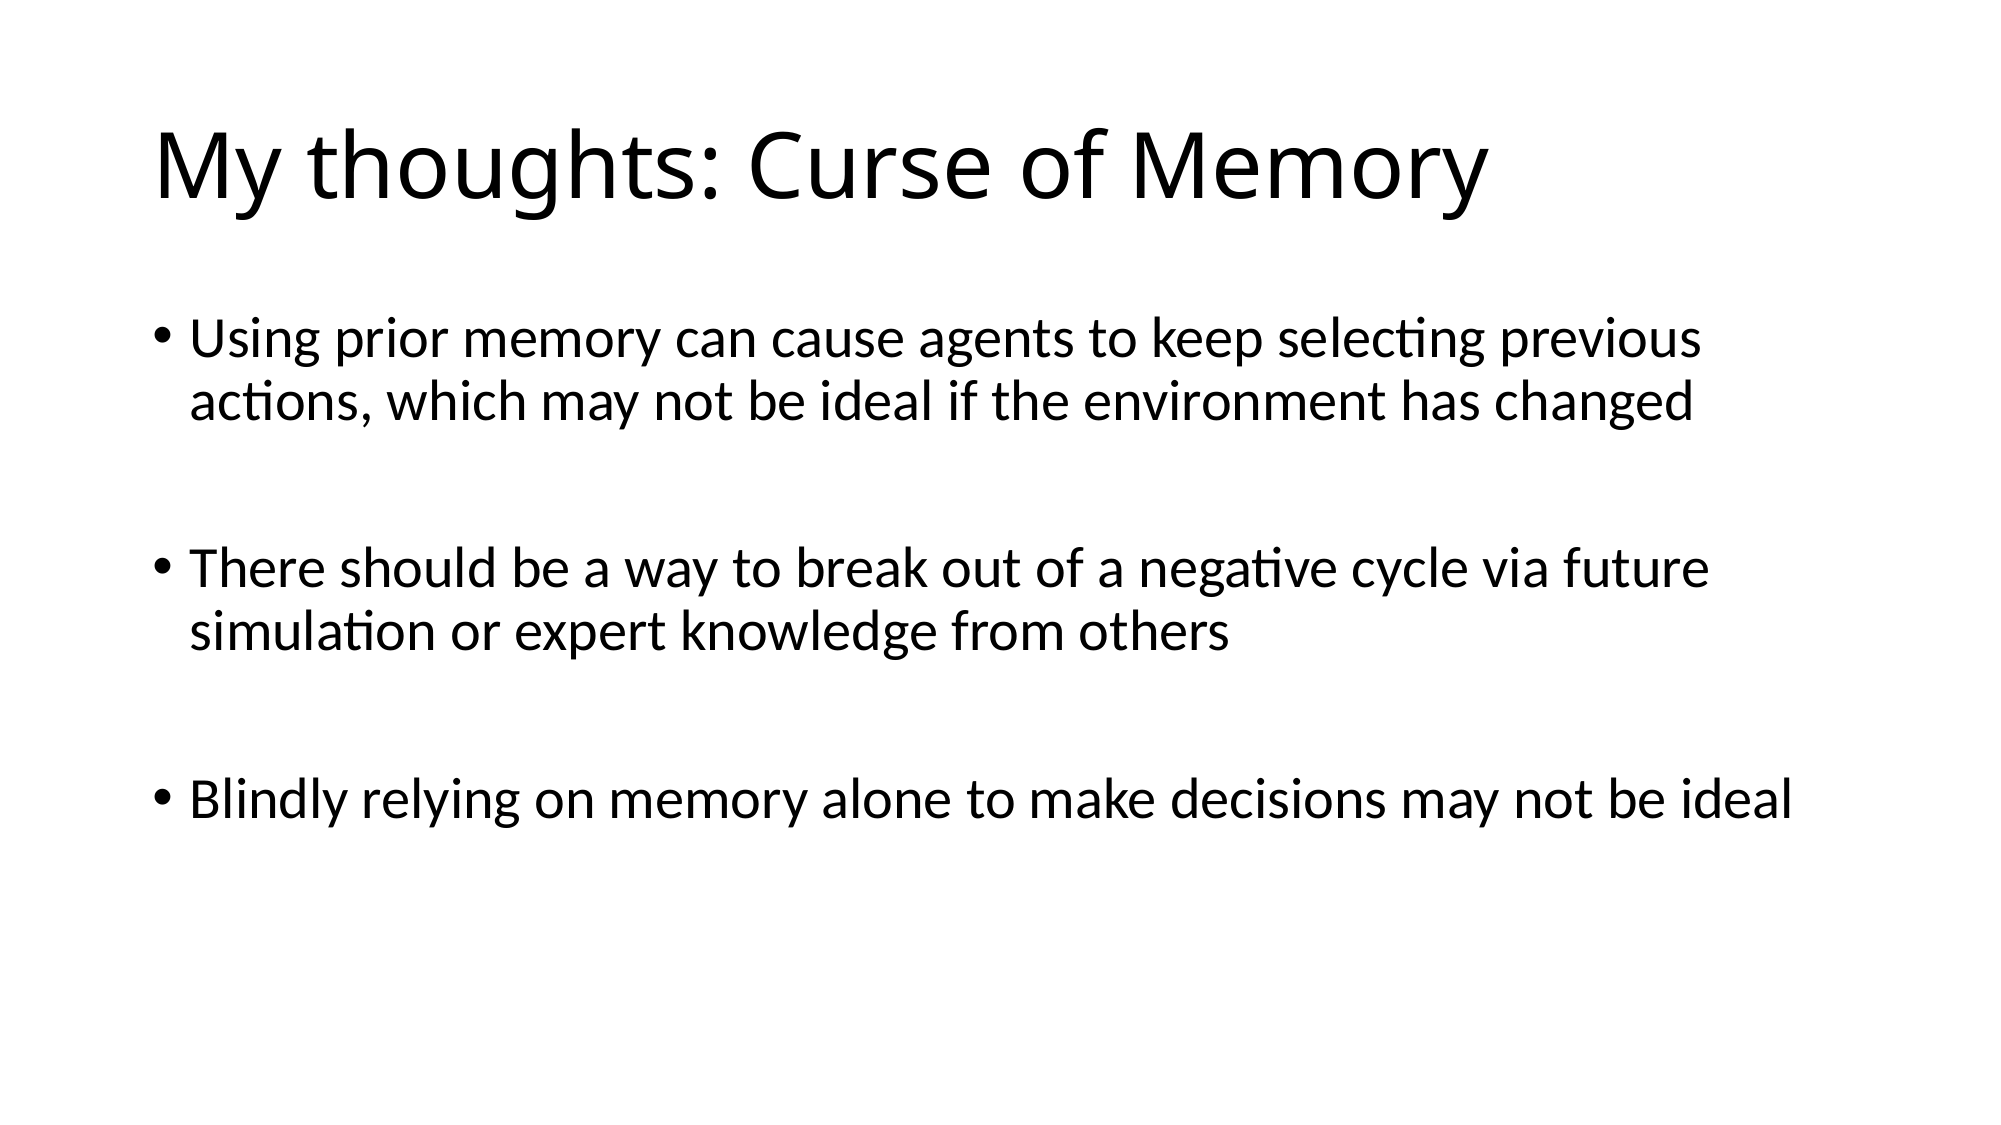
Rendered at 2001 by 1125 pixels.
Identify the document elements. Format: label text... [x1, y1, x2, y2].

list Using prior memory can cause agents to keep selecting previous actions, which may not be ideal if the environment has changed There should be a way to break out of a negative cycle via future simulation or expert knowledge from others Blindly relying on memory alone to make decisions may not be ideal [137, 299, 1863, 1014]
title My thoughts: Curse of Memory [137, 59, 1863, 278]
